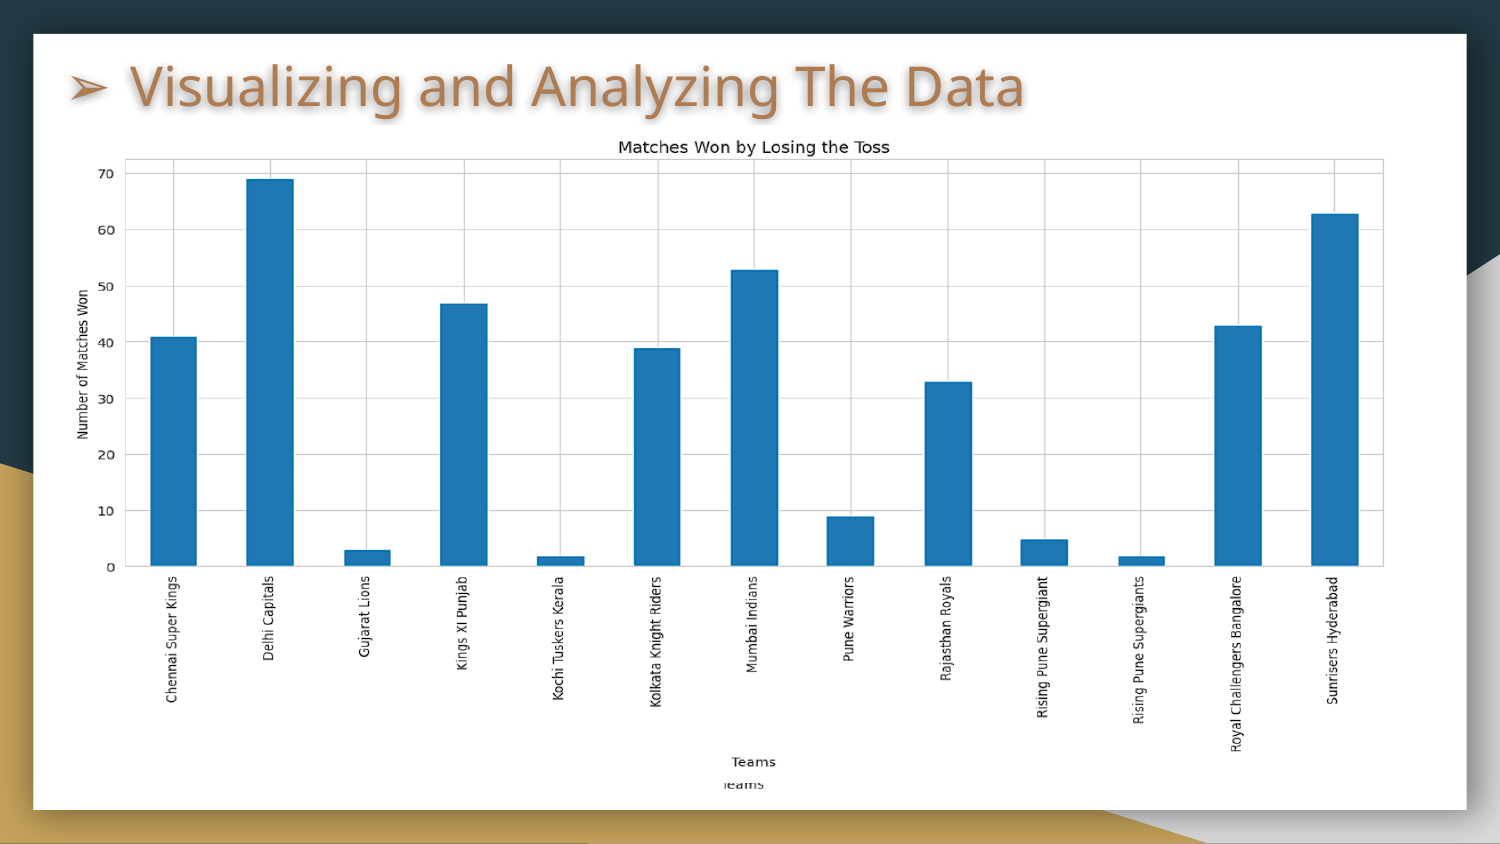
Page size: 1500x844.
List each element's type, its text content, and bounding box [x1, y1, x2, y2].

title Visualizing and Analyzing The Data [39, 36, 1470, 133]
picture [59, 125, 1397, 806]
